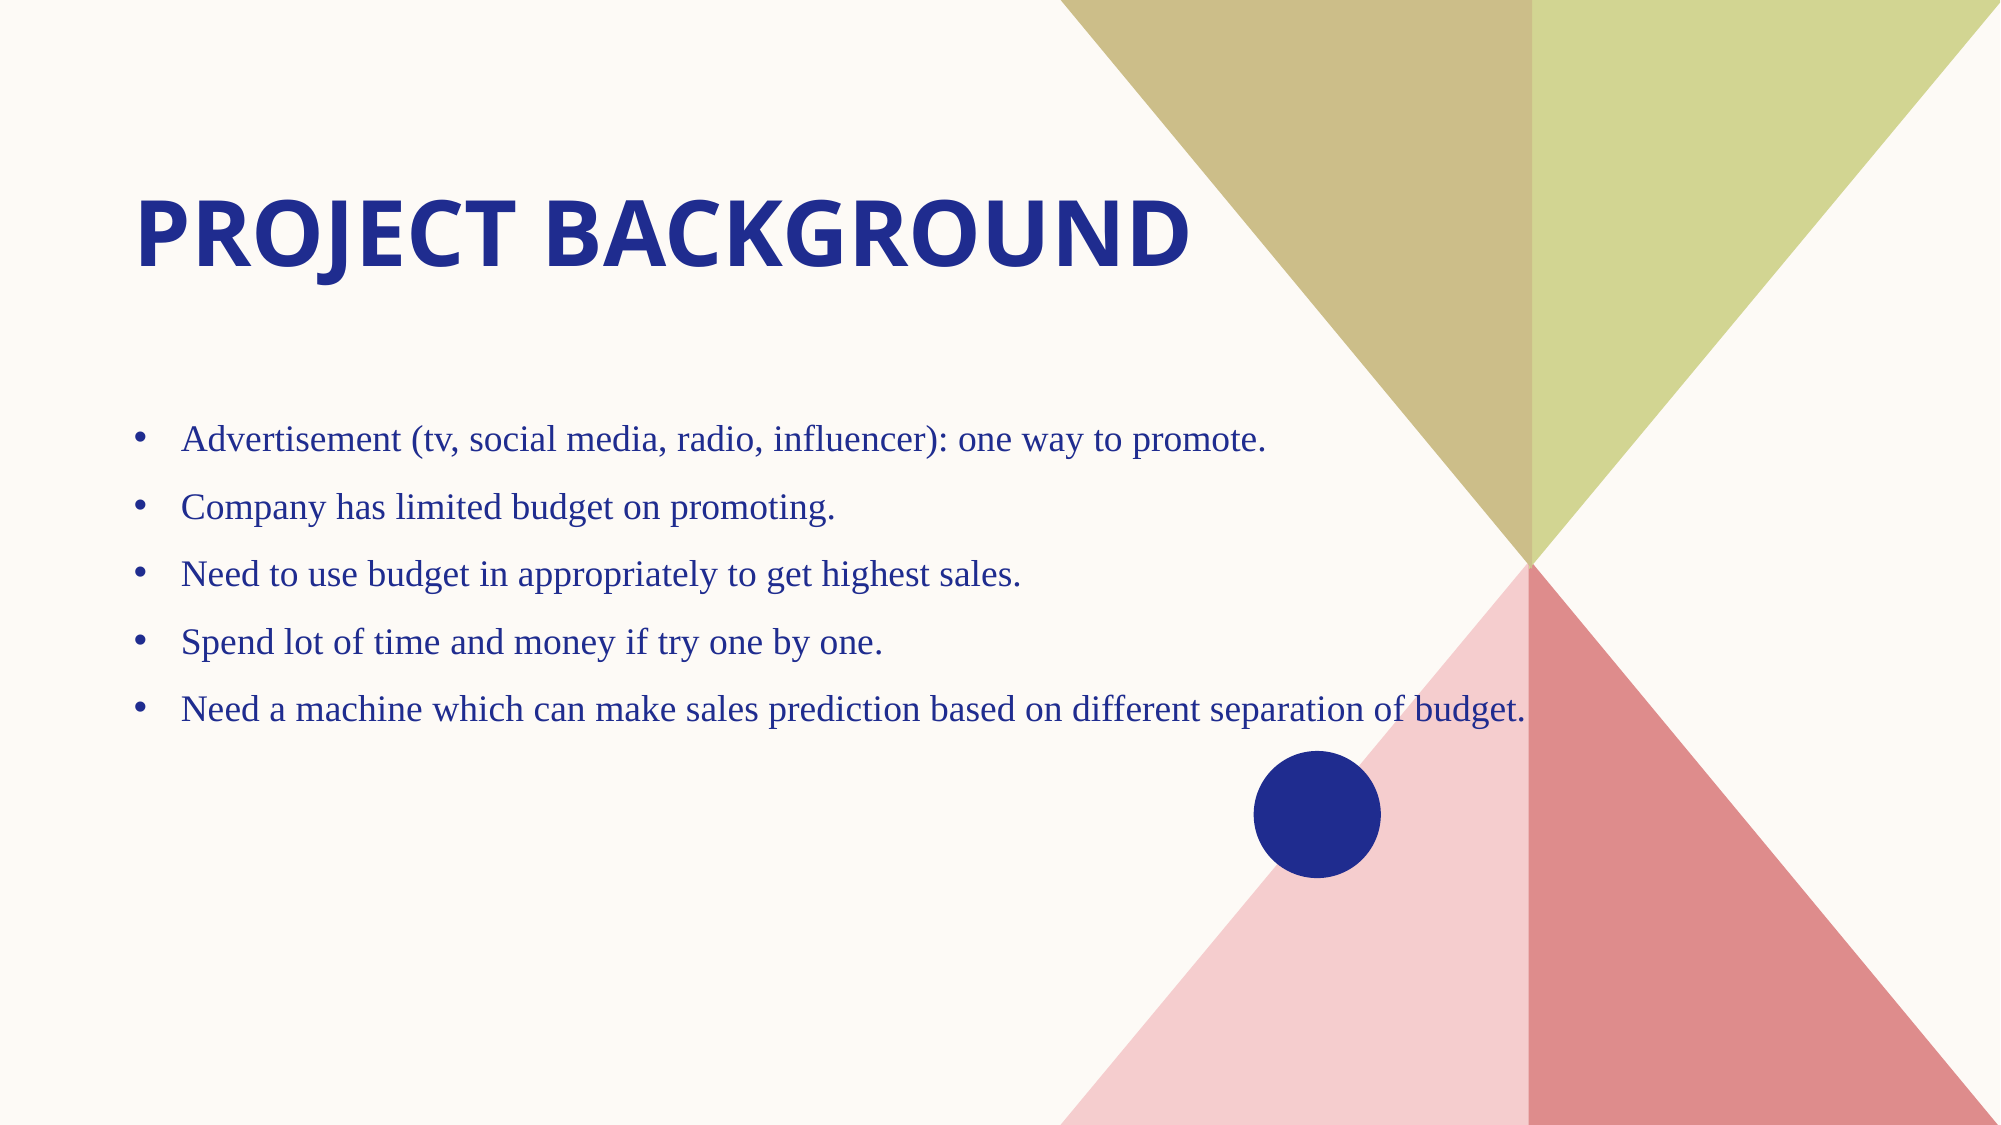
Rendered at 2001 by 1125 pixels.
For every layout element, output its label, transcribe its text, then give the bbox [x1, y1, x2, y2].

title Project background [118, 167, 1395, 294]
list Advertisement (tv, social media, radio, influencer): one way to promote. Company has limited budget on promoting. Need to use budget in appropriately to get highest sales. Spend lot of time and money if try one by one. Need a machine which can make sales prediction based on different separation of budget. [118, 384, 1556, 808]
